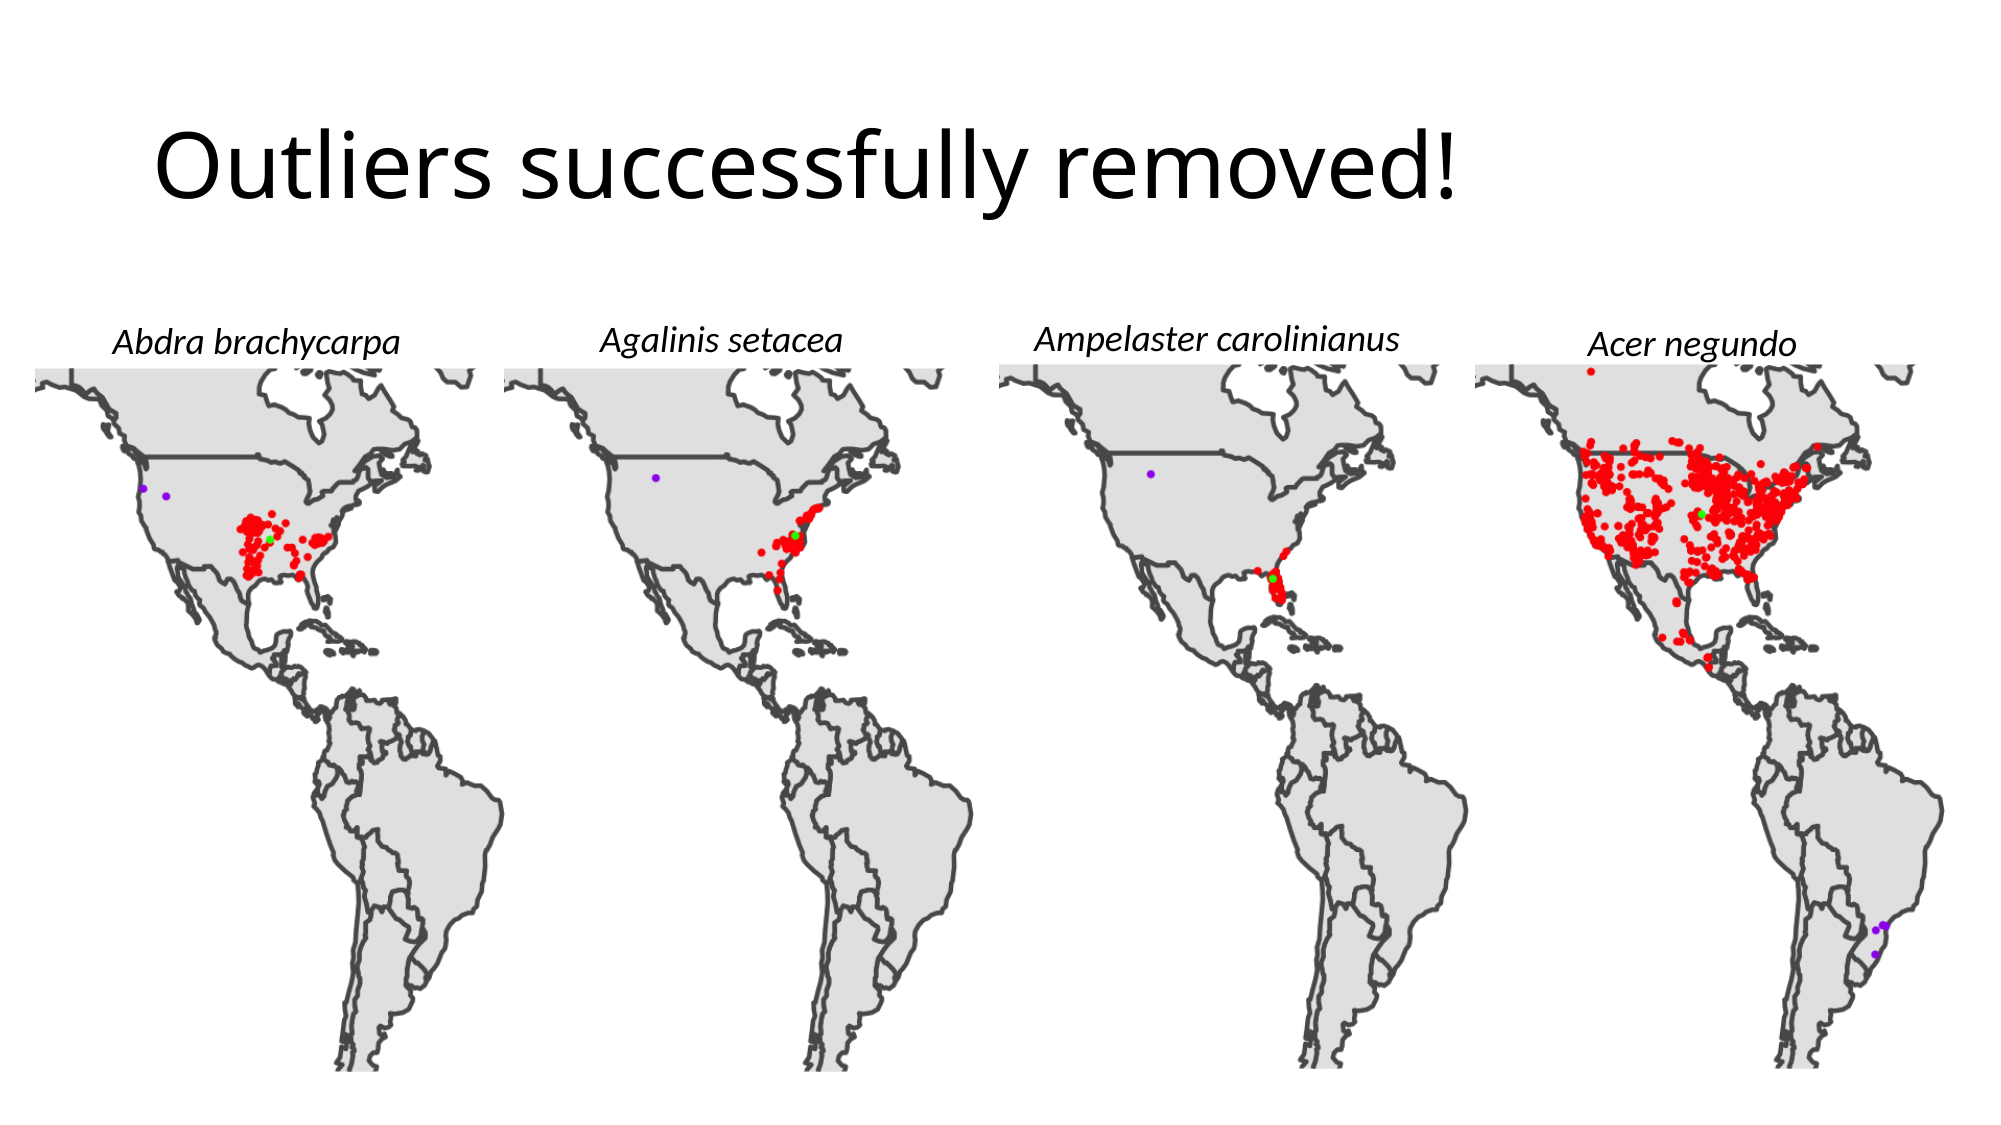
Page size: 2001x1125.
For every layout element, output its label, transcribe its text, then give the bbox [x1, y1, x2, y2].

text_box Acer negundo [1475, 311, 1911, 364]
text_box Abdra brachycarpa [35, 309, 479, 368]
text_box Ampelaster carolinianus [999, 306, 1435, 364]
picture [999, 364, 1469, 1070]
picture [35, 368, 974, 1073]
title Outliers successfully removed! [137, 59, 1863, 278]
text_box Agalinis setacea [504, 307, 940, 368]
picture [1475, 364, 1945, 1070]
